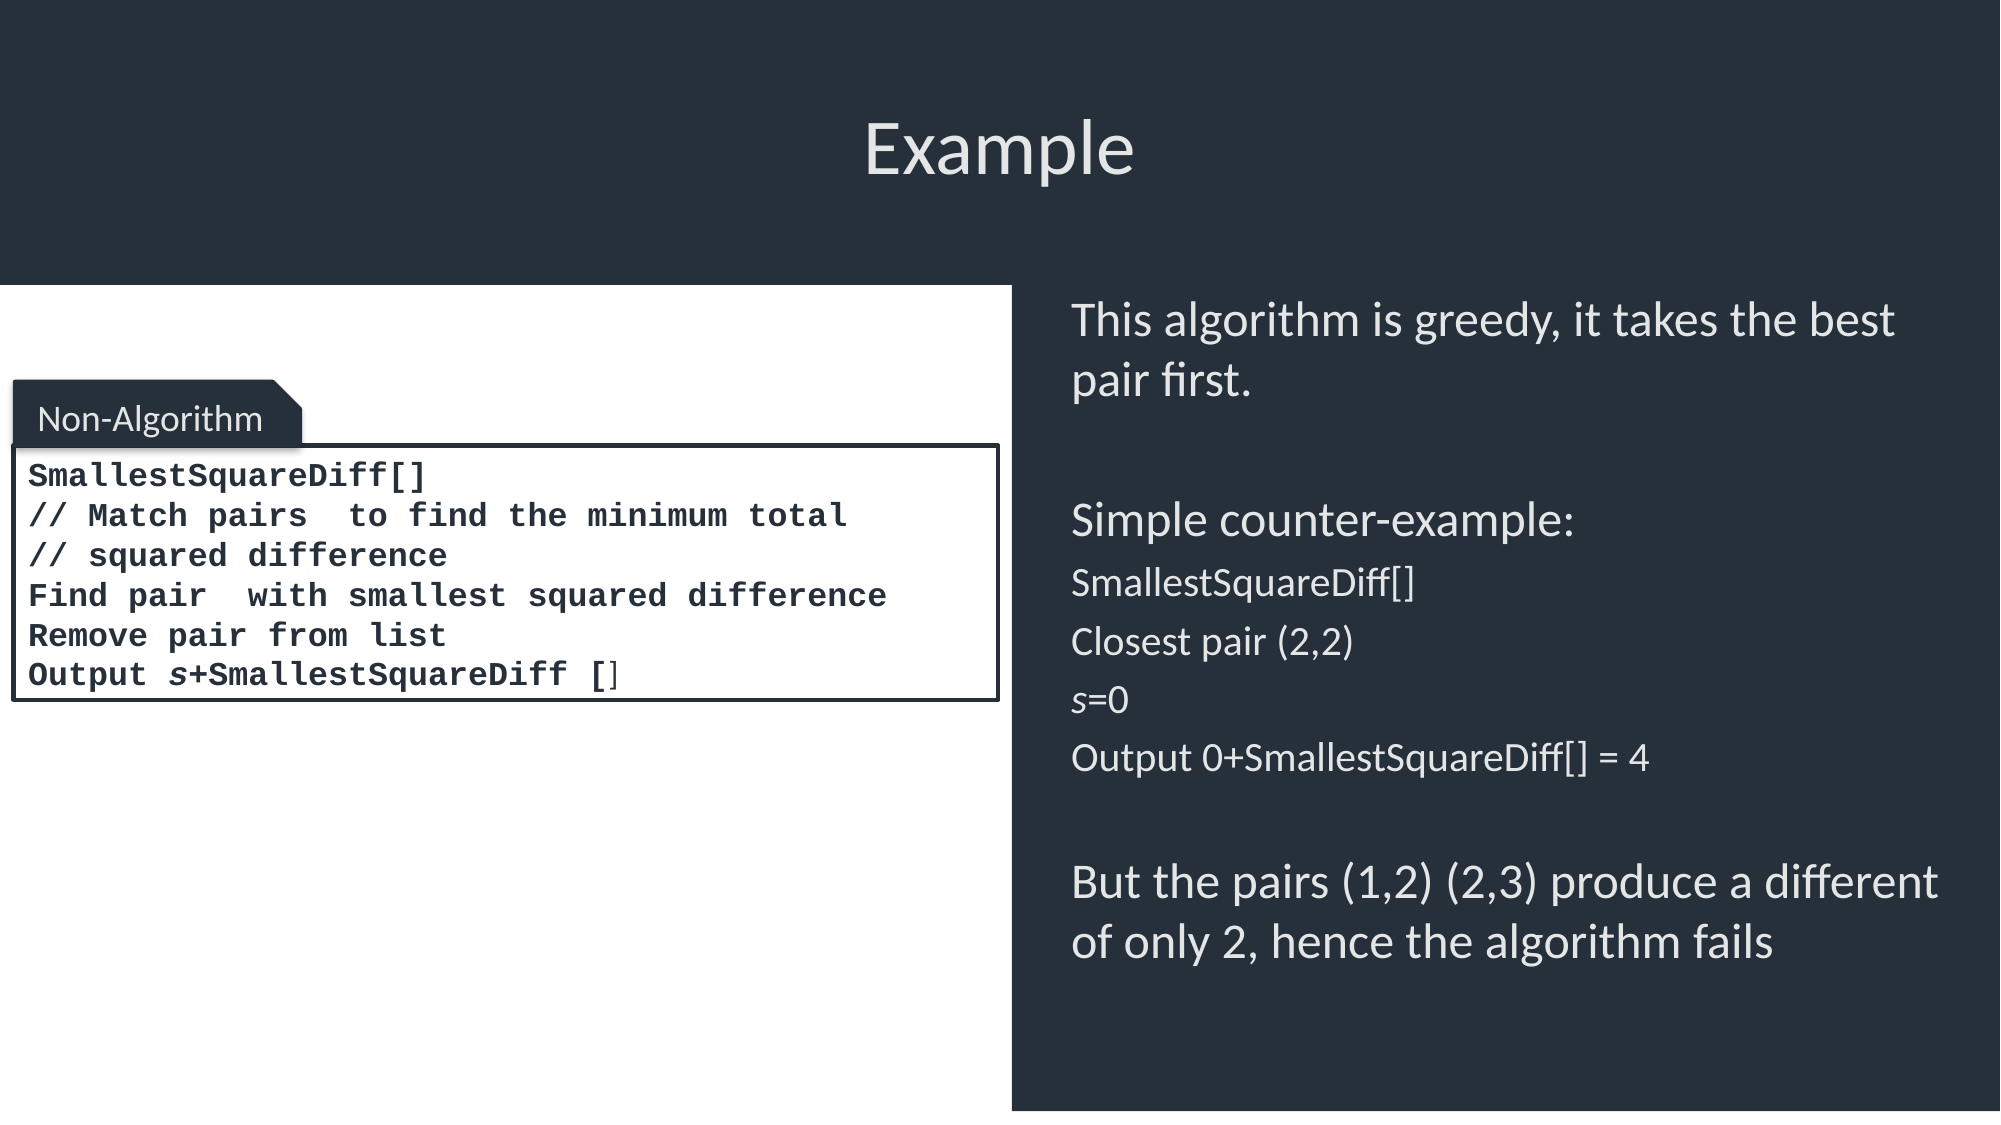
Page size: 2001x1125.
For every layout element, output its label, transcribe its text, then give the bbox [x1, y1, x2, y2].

list [0, 329, 1000, 1112]
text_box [13, 381, 999, 783]
title Example [0, 0, 2000, 285]
